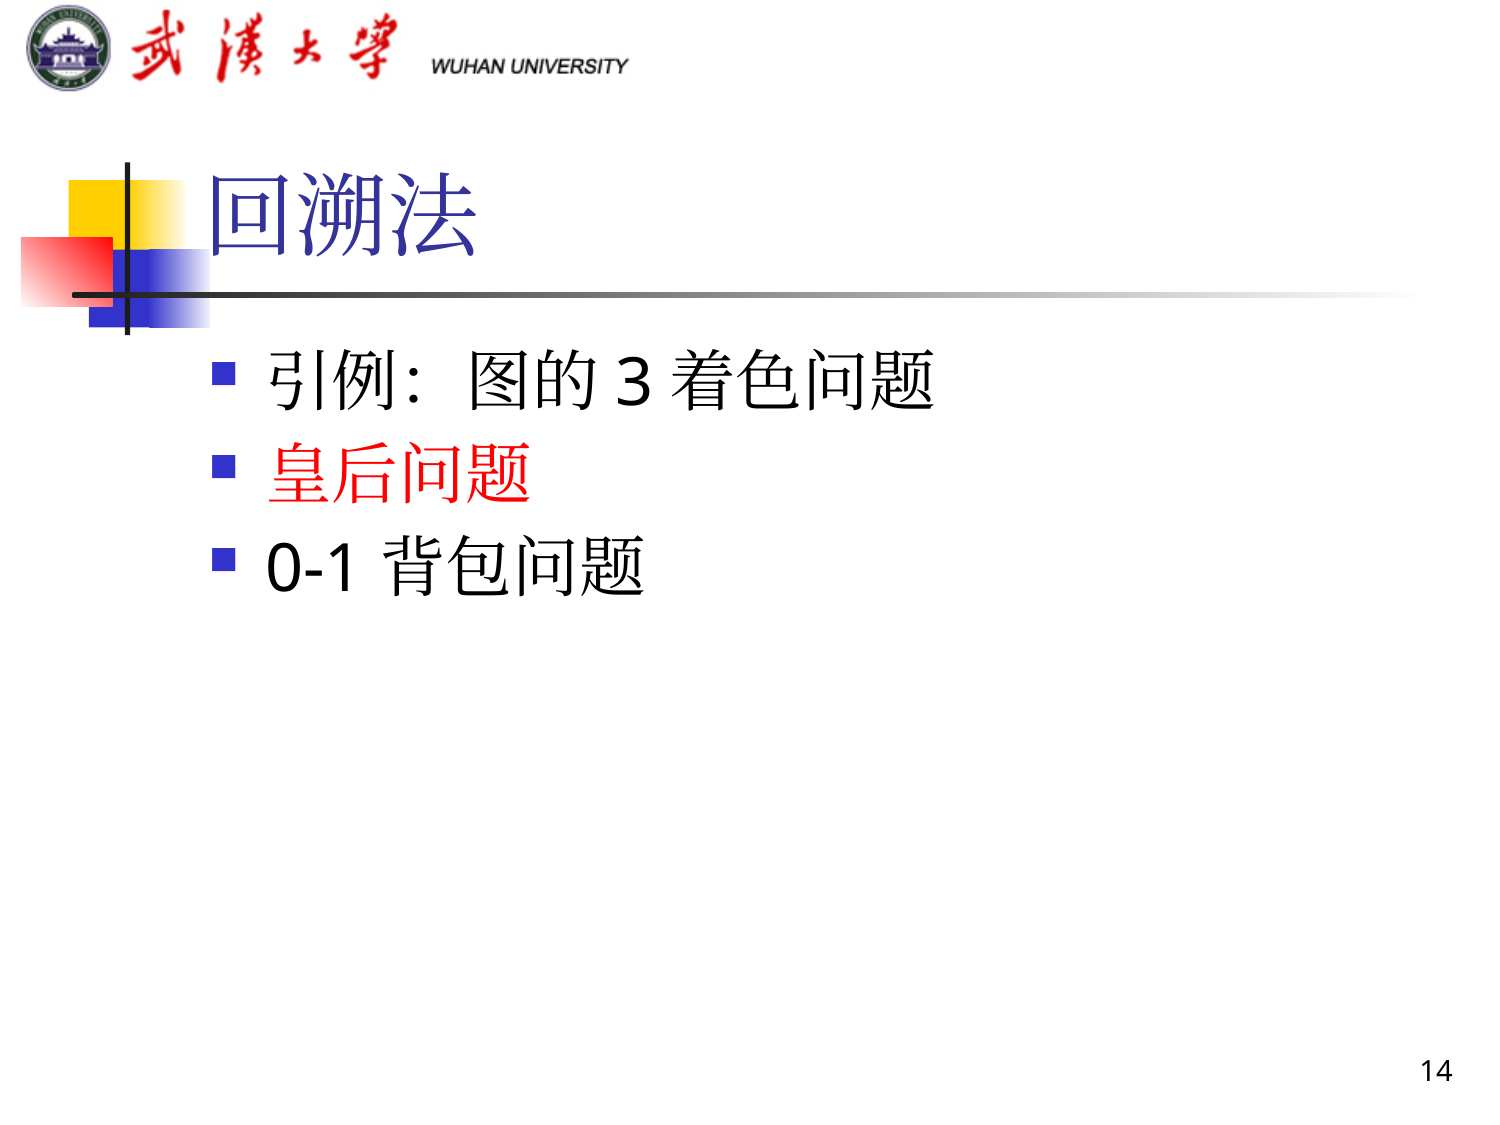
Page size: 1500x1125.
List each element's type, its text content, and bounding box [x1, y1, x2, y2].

picture [0, 0, 643, 93]
list 引例：图的3着色问题 皇后问题 0-1背包问题 [193, 331, 1469, 1006]
title 回溯法 [188, 35, 1468, 275]
slide_number 14 [1155, 1024, 1468, 1100]
